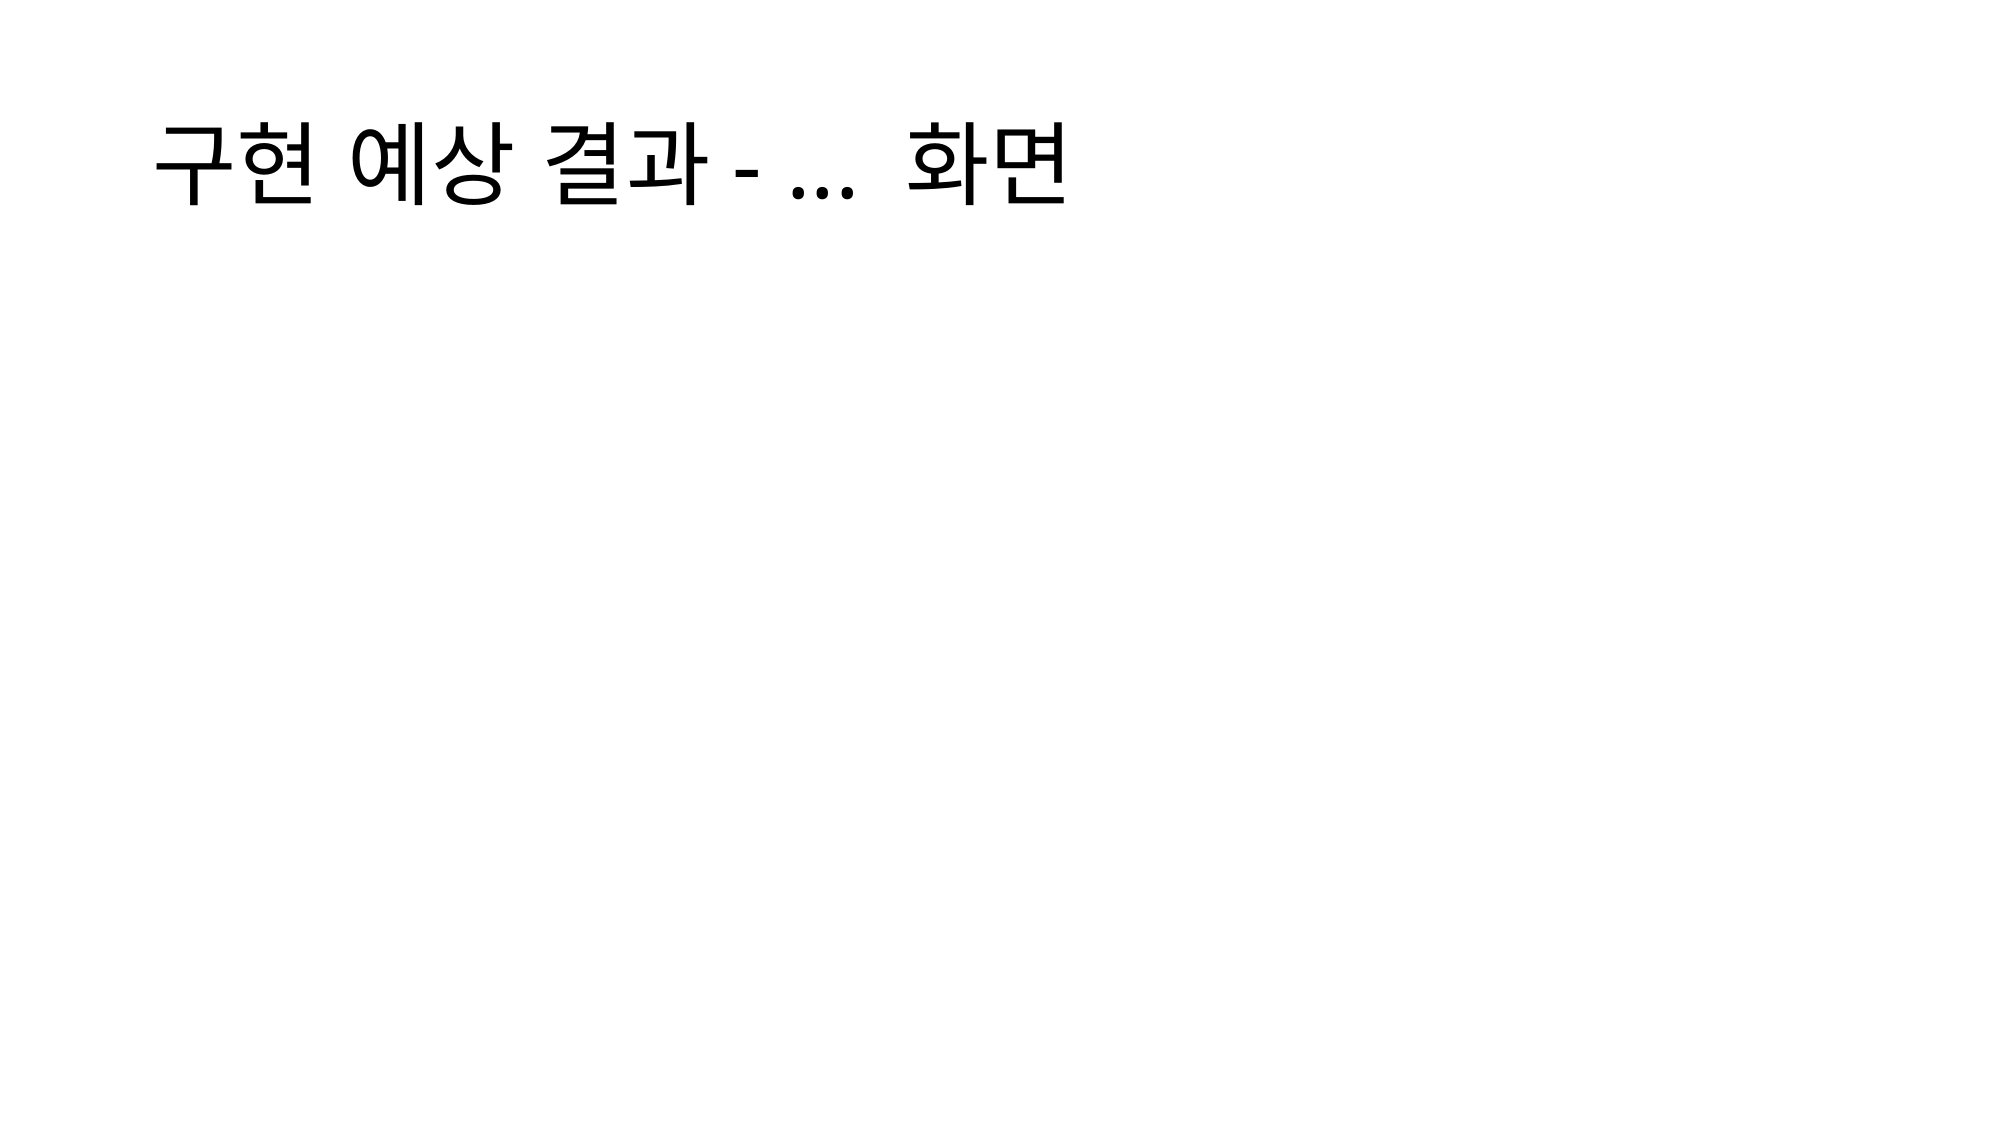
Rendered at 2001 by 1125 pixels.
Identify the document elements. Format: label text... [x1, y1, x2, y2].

title 구현 예상 결과- ... 화면 [137, 59, 1863, 278]
